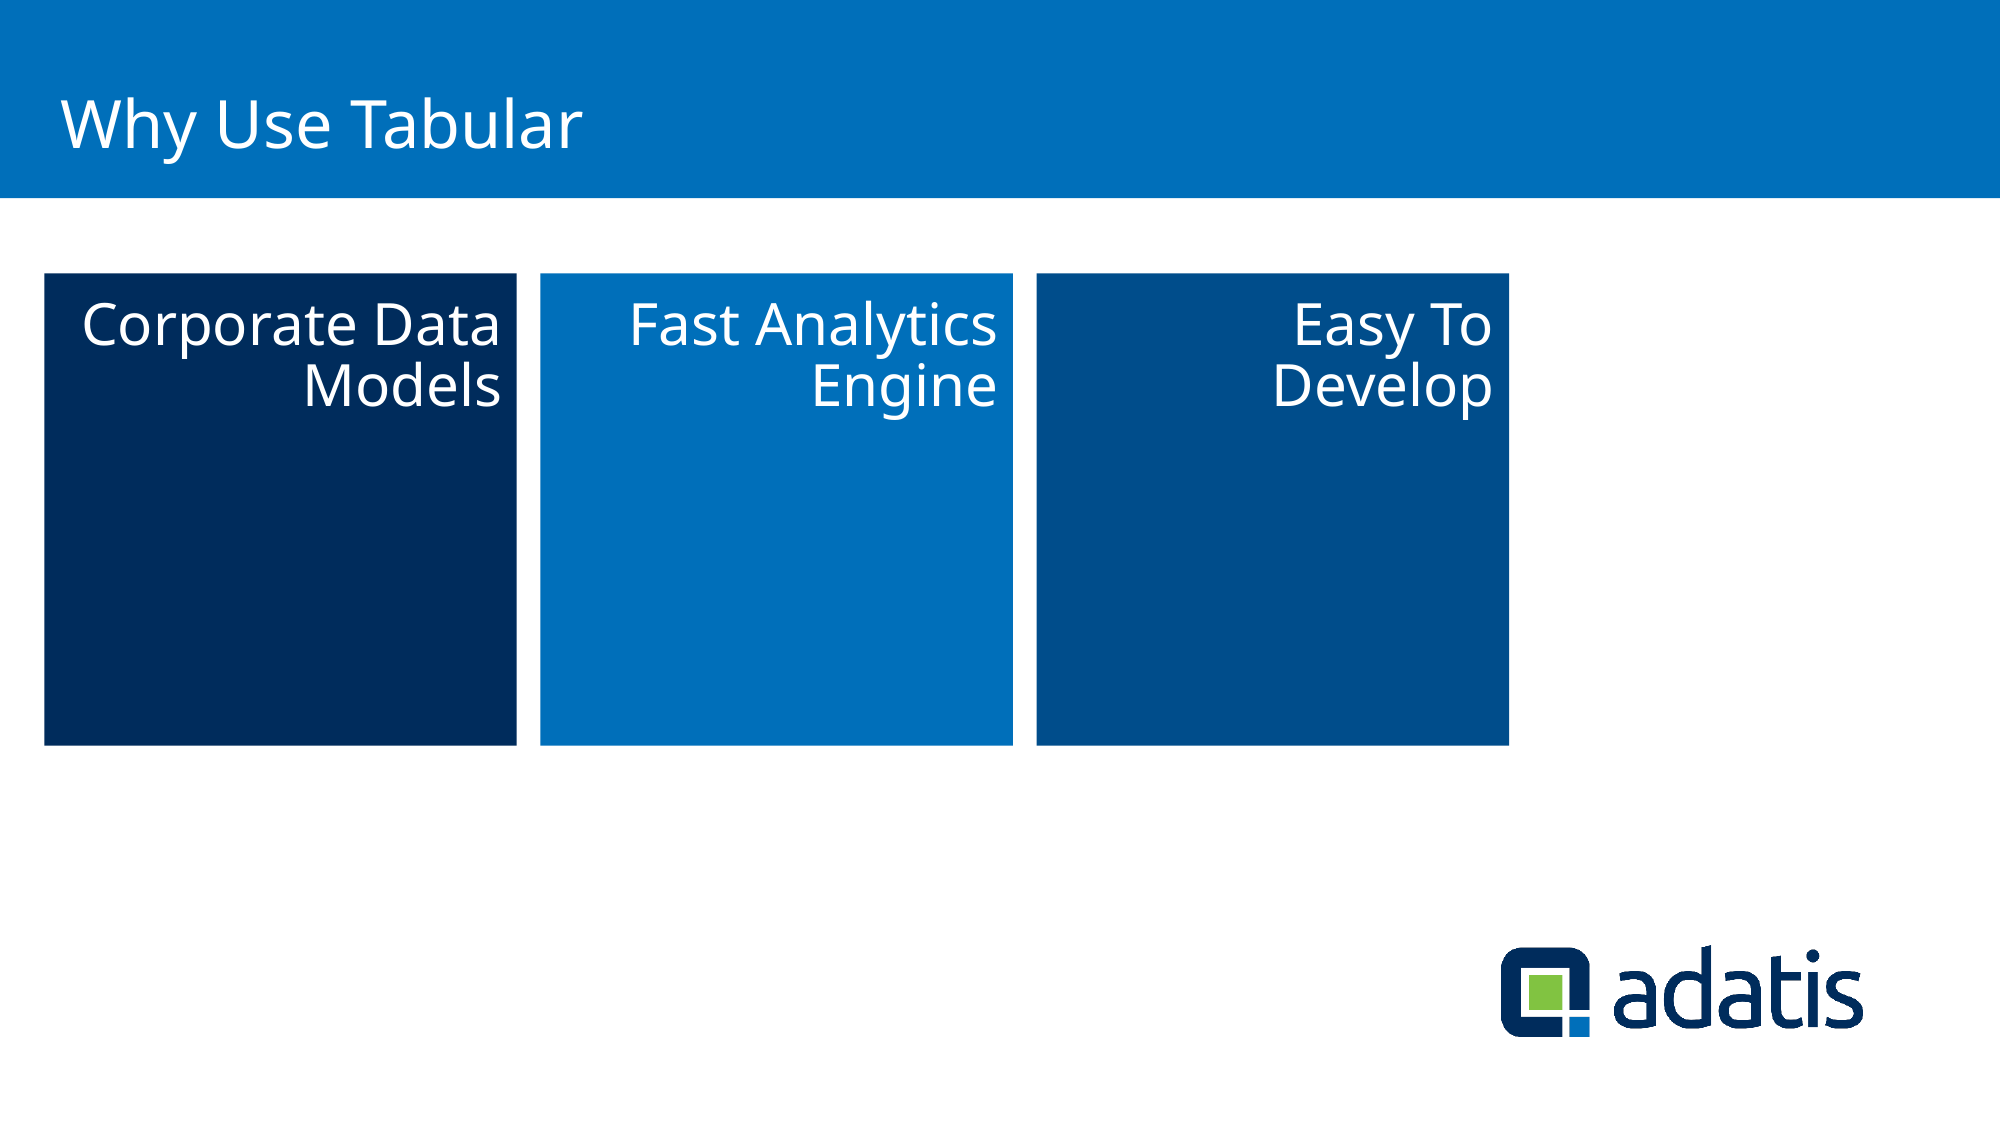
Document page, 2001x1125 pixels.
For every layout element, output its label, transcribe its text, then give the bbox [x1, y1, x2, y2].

text_box Fast Analytics Engine [540, 273, 1013, 746]
title Why Use Tabular [45, 74, 1456, 175]
text_box Corporate Data Models [44, 273, 517, 746]
text_box Easy To Develop [1036, 273, 1510, 746]
picture [1501, 945, 1863, 1037]
